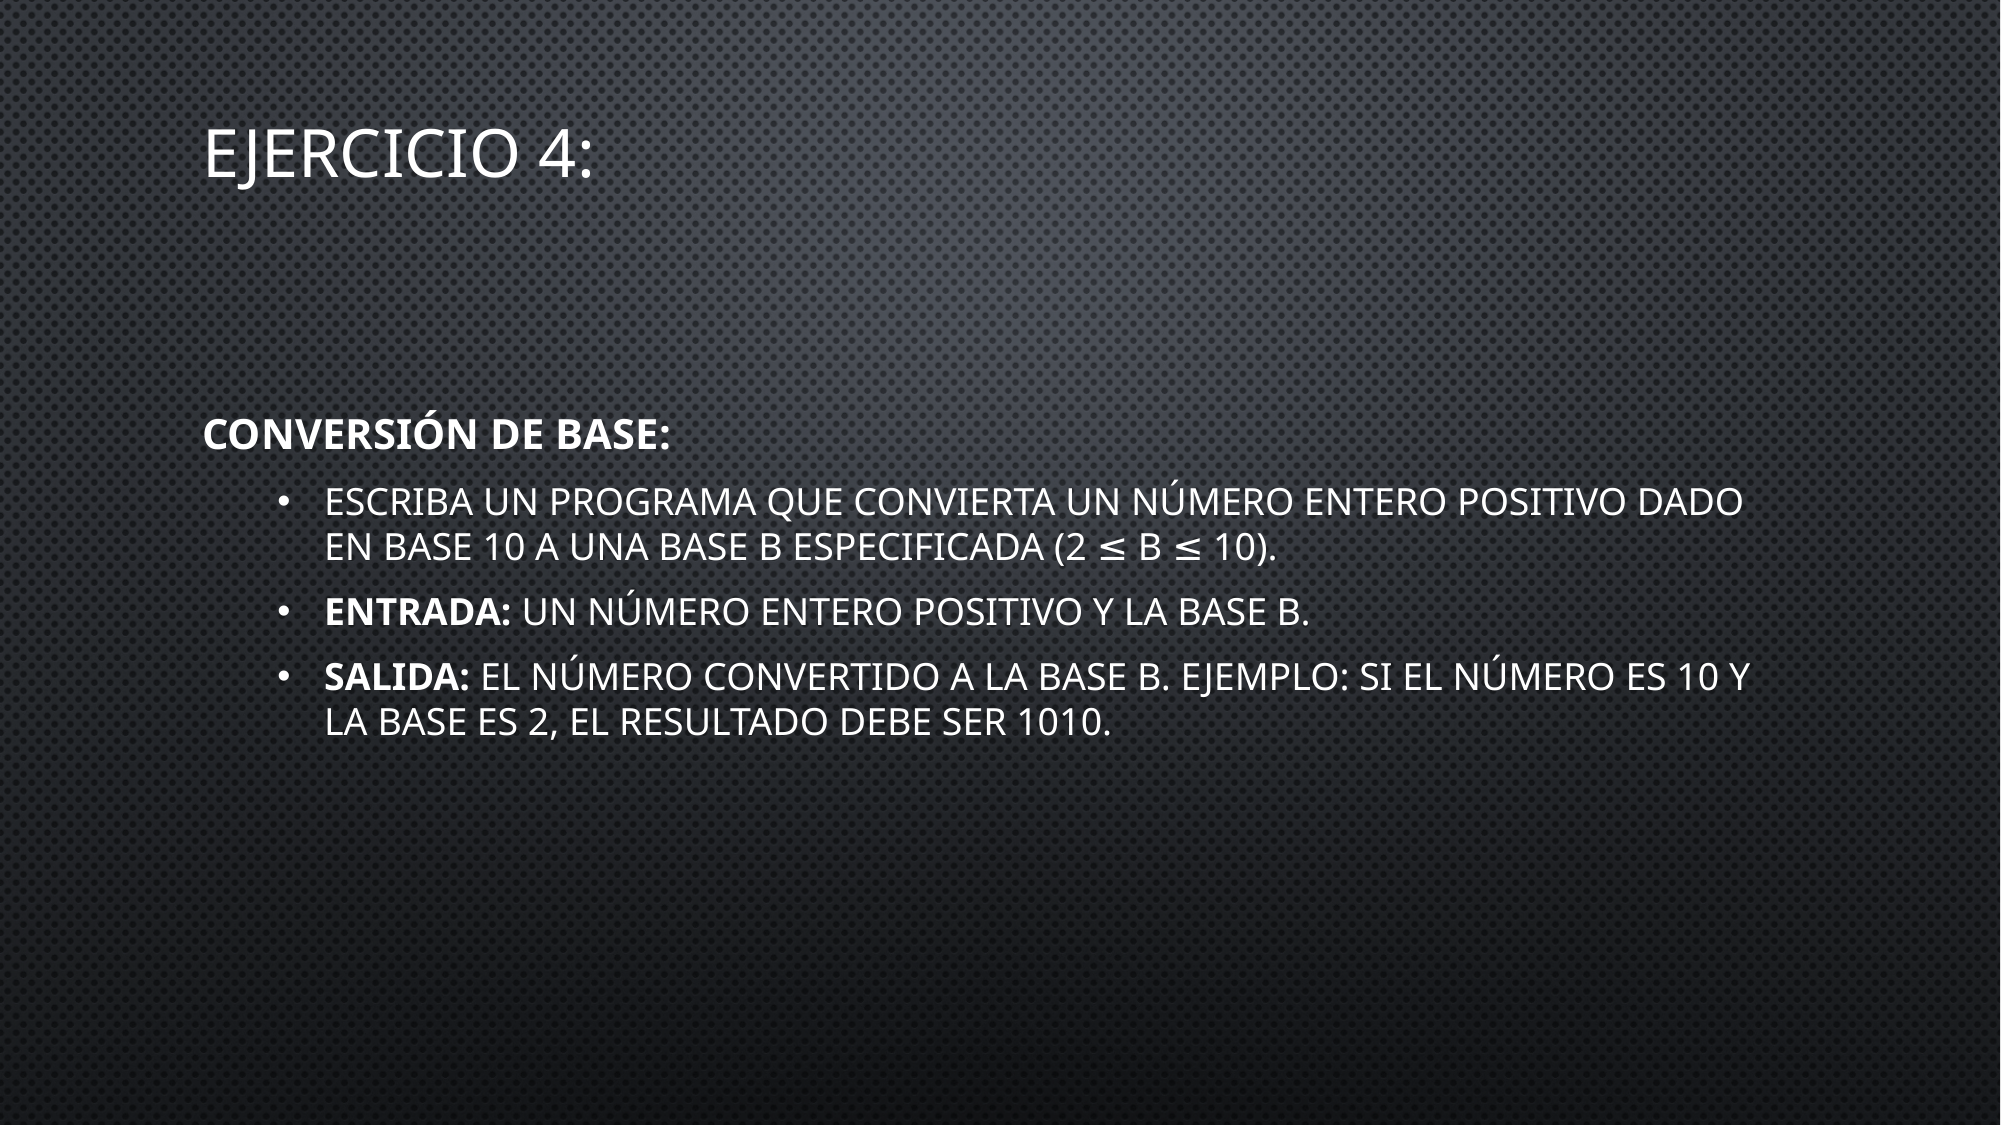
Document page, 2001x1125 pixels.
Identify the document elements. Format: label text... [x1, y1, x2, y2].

title Ejercicio 4: [187, 99, 1813, 202]
list Conversión de Base: Escriba un programa que convierta un número entero positivo dado en base 10 a una base b especificada (2 ≤ b ≤ 10). Entrada: Un número entero positivo y la base b. Salida: El número convertido a la base b. Ejemplo: Si el número es 10 y la base es 2, el resultado debe ser 1010. [187, 202, 1813, 950]
